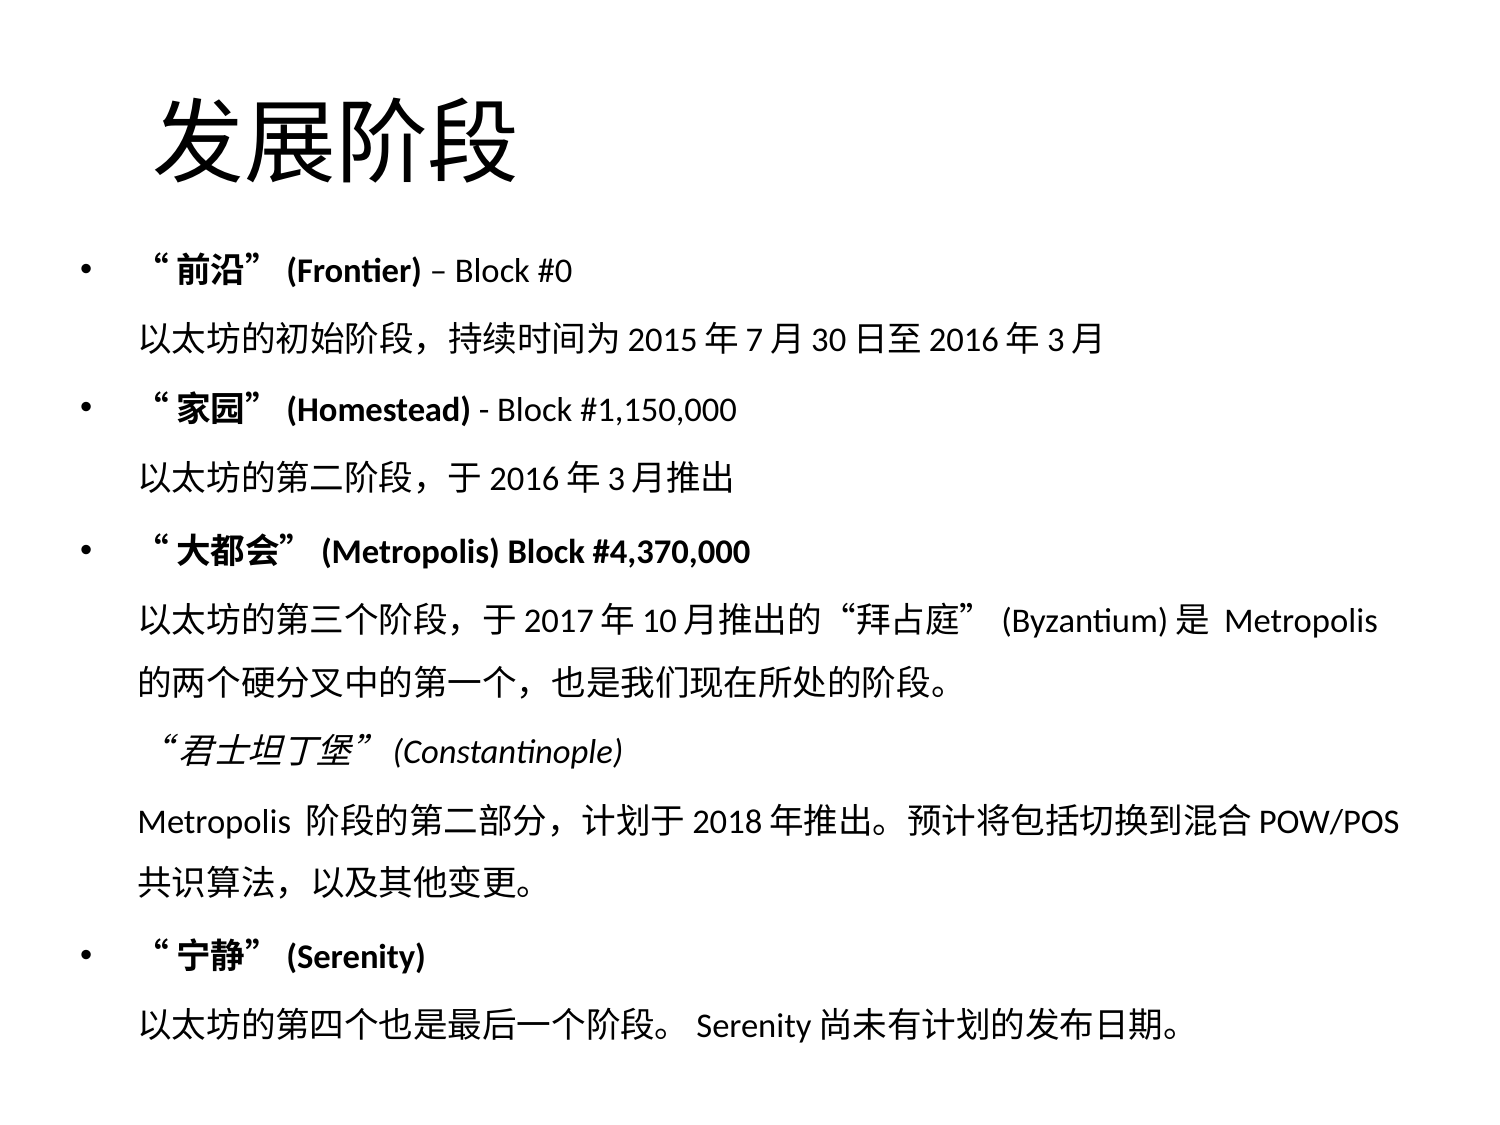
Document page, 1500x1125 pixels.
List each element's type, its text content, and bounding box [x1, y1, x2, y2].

title 发展阶段 [75, 45, 1425, 233]
list “前沿”(Frontier) – Block #0 以太坊的初始阶段，持续时间为2015年7月30日至2016年3月 “家园”(Homestead) - Block #1,150,000 以太坊的第二阶段，于2016年3月推出 “大都会”(Metropolis) Block #4,370,000 以太坊的第三个阶段，于2017年10月推出的“拜占庭”(Byzantium)是 Metropolis 的两个硬分叉中的第一个，也是我们现在所处的阶段。 “君士坦丁堡”(Constantinople) Metropolis 阶段的第二部分，计划于2018年推出。预计将包括切换到混合POW/POS 共识算法，以及其他变更。 “宁静”(Serenity) 以太坊的第四个也是最后一个阶段。Serenity尚未有计划的发布日期。 [64, 219, 1415, 1071]
